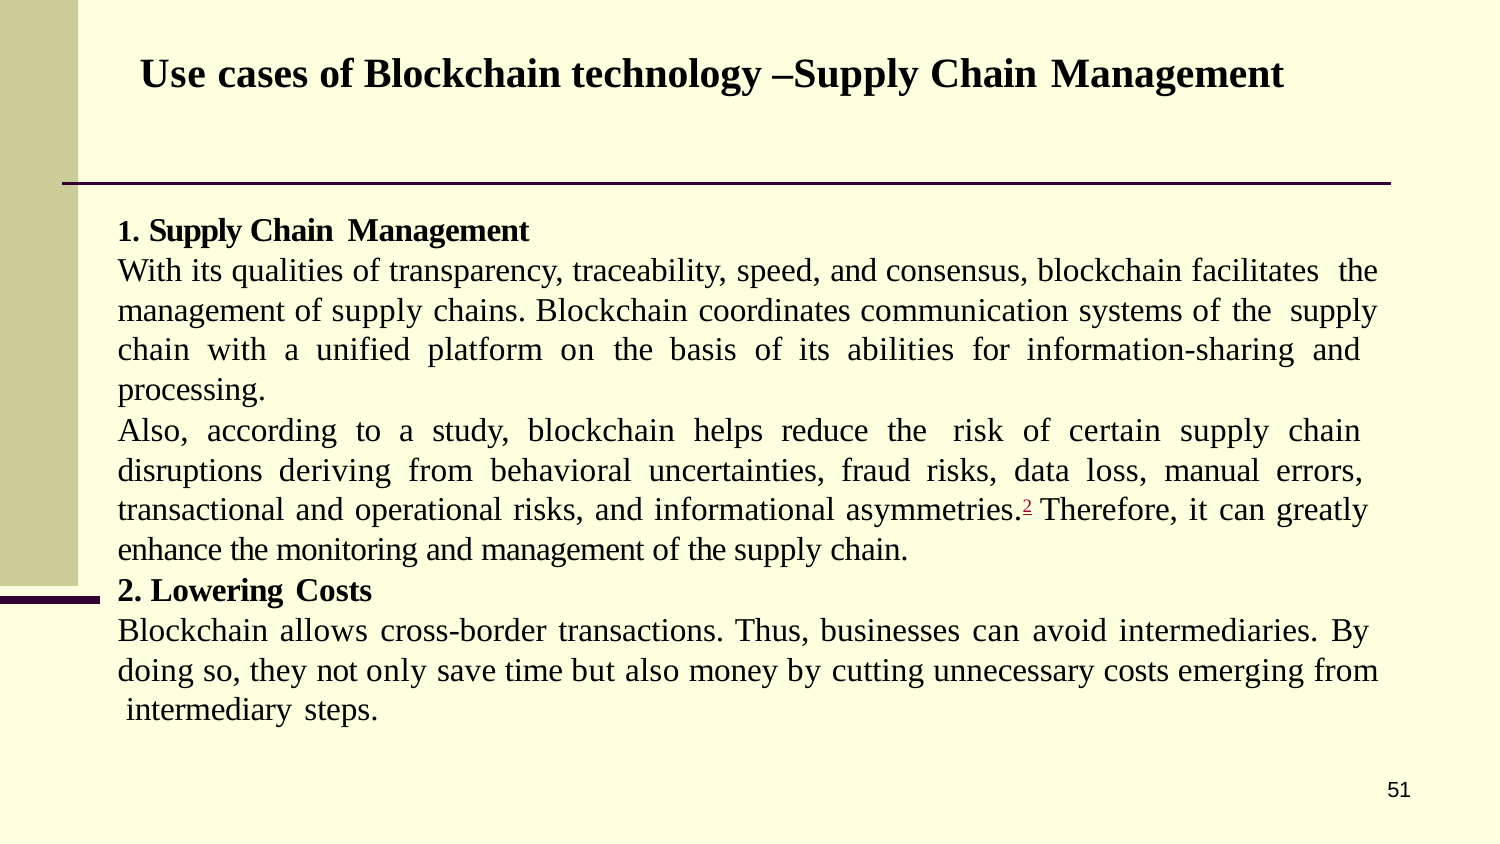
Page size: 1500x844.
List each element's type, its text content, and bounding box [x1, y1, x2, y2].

title Use cases of Blockchain technology –Supply Chain Management [137, 43, 1285, 187]
slide_number 51 [1381, 776, 1417, 844]
text_box Supply Chain Management With its qualities of transparency, traceability, speed, and consensus, blockchain facilitates the management of supply chains. Blockchain coordinates communication systems of the supply chain with a unified platform on the basis of its abilities for information-sharing and processing. Also, according to a study, blockchain helps reduce the risk of certain supply chain disruptions deriving from behavioral uncertainties, fraud risks, data loss, manual errors, transactional and operational risks, and informational asymmetries.2 Therefore, it can greatly enhance the monitoring and management of the supply chain. Lowering Costs Blockchain allows cross-border transactions. Thus, businesses can avoid intermediaries. By doing so, they not only save time but also money by cutting unnecessary costs emerging from intermediary steps. [111, 205, 1385, 728]
